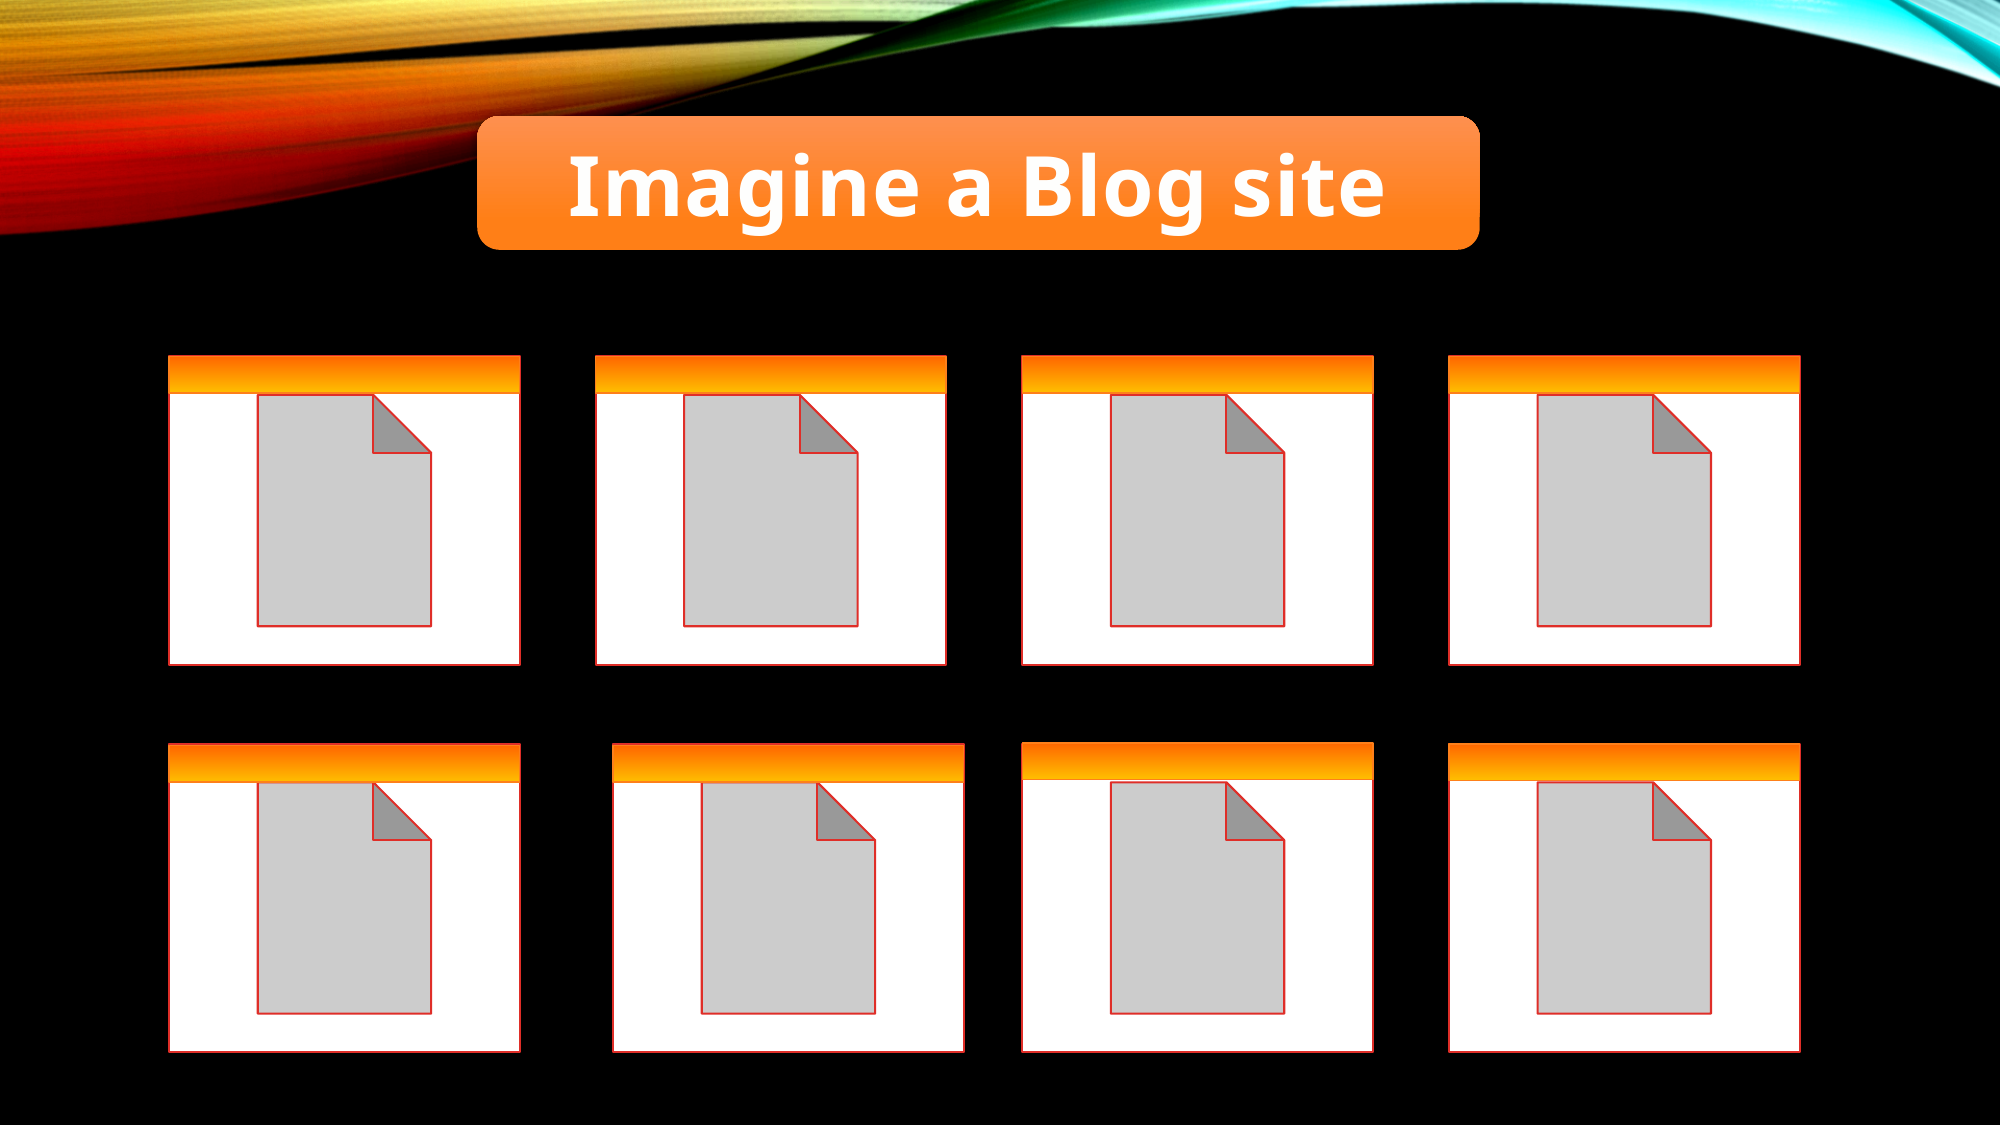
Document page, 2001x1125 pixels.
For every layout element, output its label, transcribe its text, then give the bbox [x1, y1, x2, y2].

text_box [1021, 743, 1374, 1053]
picture [0, 0, 2000, 237]
text_box [612, 745, 964, 783]
text_box [612, 743, 965, 1053]
text_box [1448, 743, 1800, 781]
text_box [168, 356, 520, 394]
text_box [1022, 742, 1374, 780]
text_box [168, 355, 521, 666]
text_box [595, 394, 947, 666]
text_box Imagine a Blog site [477, 115, 1480, 250]
text_box [1021, 355, 1374, 666]
text_box [1448, 356, 1800, 394]
text_box [168, 743, 521, 1053]
text_box [168, 745, 520, 783]
text_box [1448, 743, 1801, 1053]
text_box [1022, 356, 1374, 394]
text_box [595, 356, 947, 394]
text_box [1448, 355, 1801, 666]
